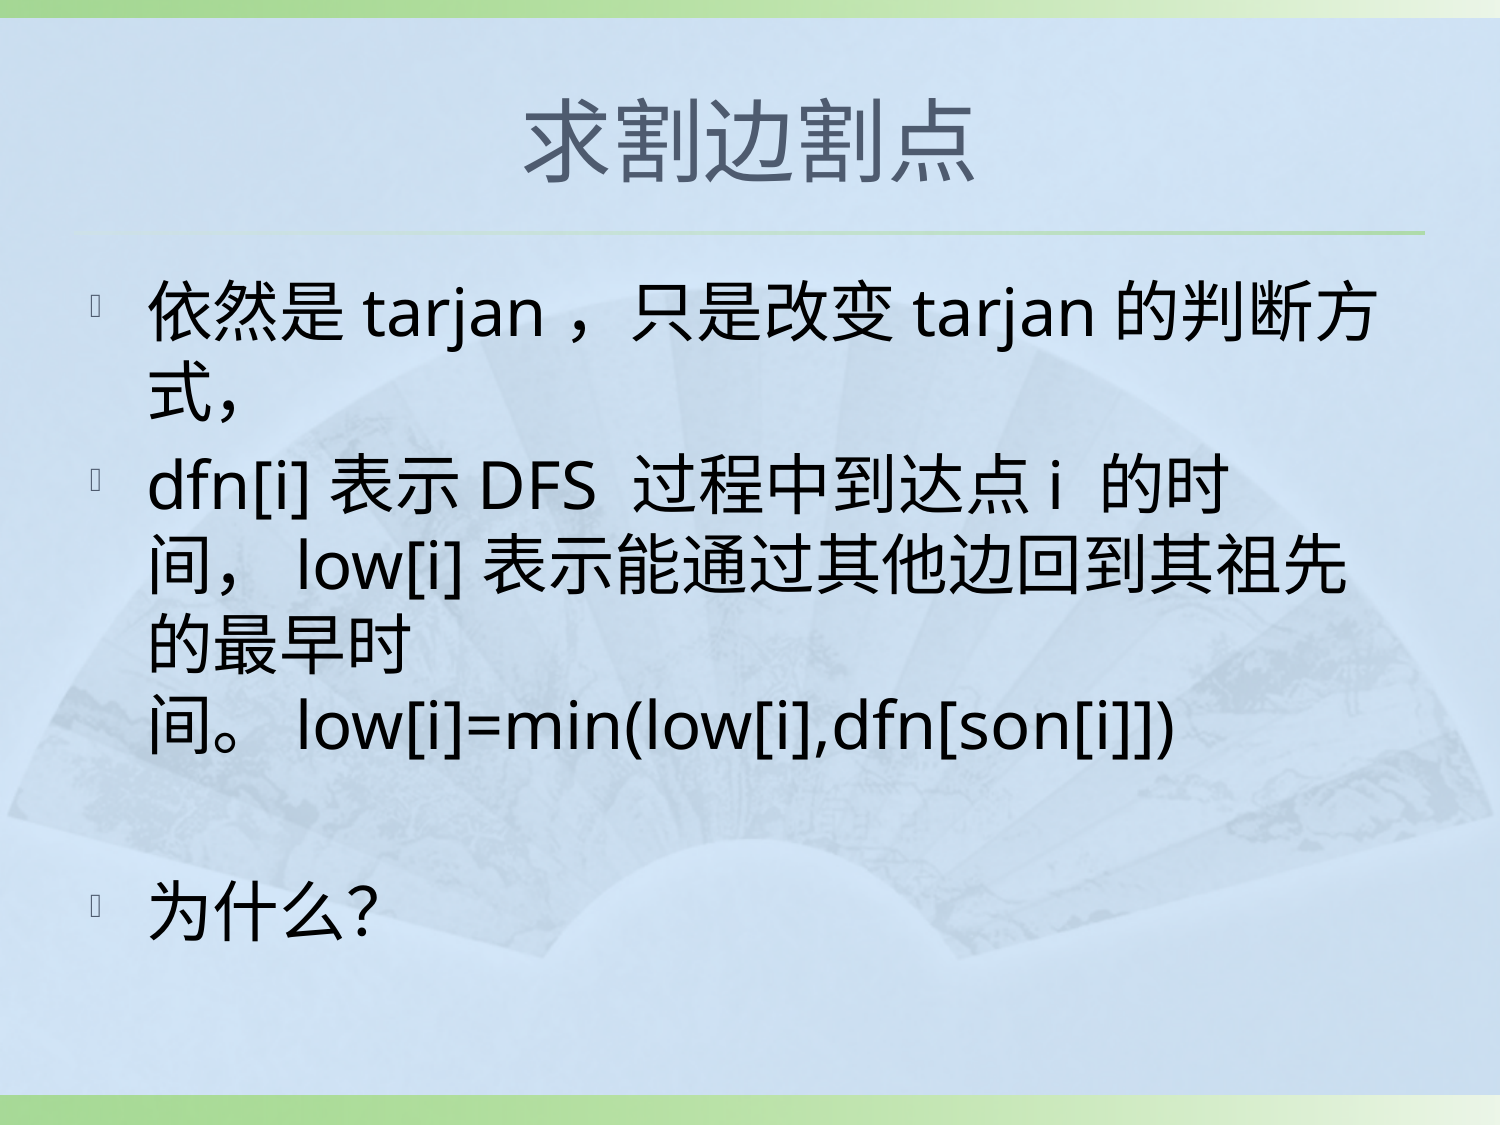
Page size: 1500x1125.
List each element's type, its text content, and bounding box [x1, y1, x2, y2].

title 求割边割点 [75, 45, 1425, 233]
list 依然是tarjan，只是改变tarjan的判断方式， dfn[i]表示DFS 过程中到达点i 的时间，low[i]表示能通过其他边回到其祖先的最早时间。low[i]=min(low[i],dfn[son[i]]) 为什么？ [75, 262, 1425, 1032]
